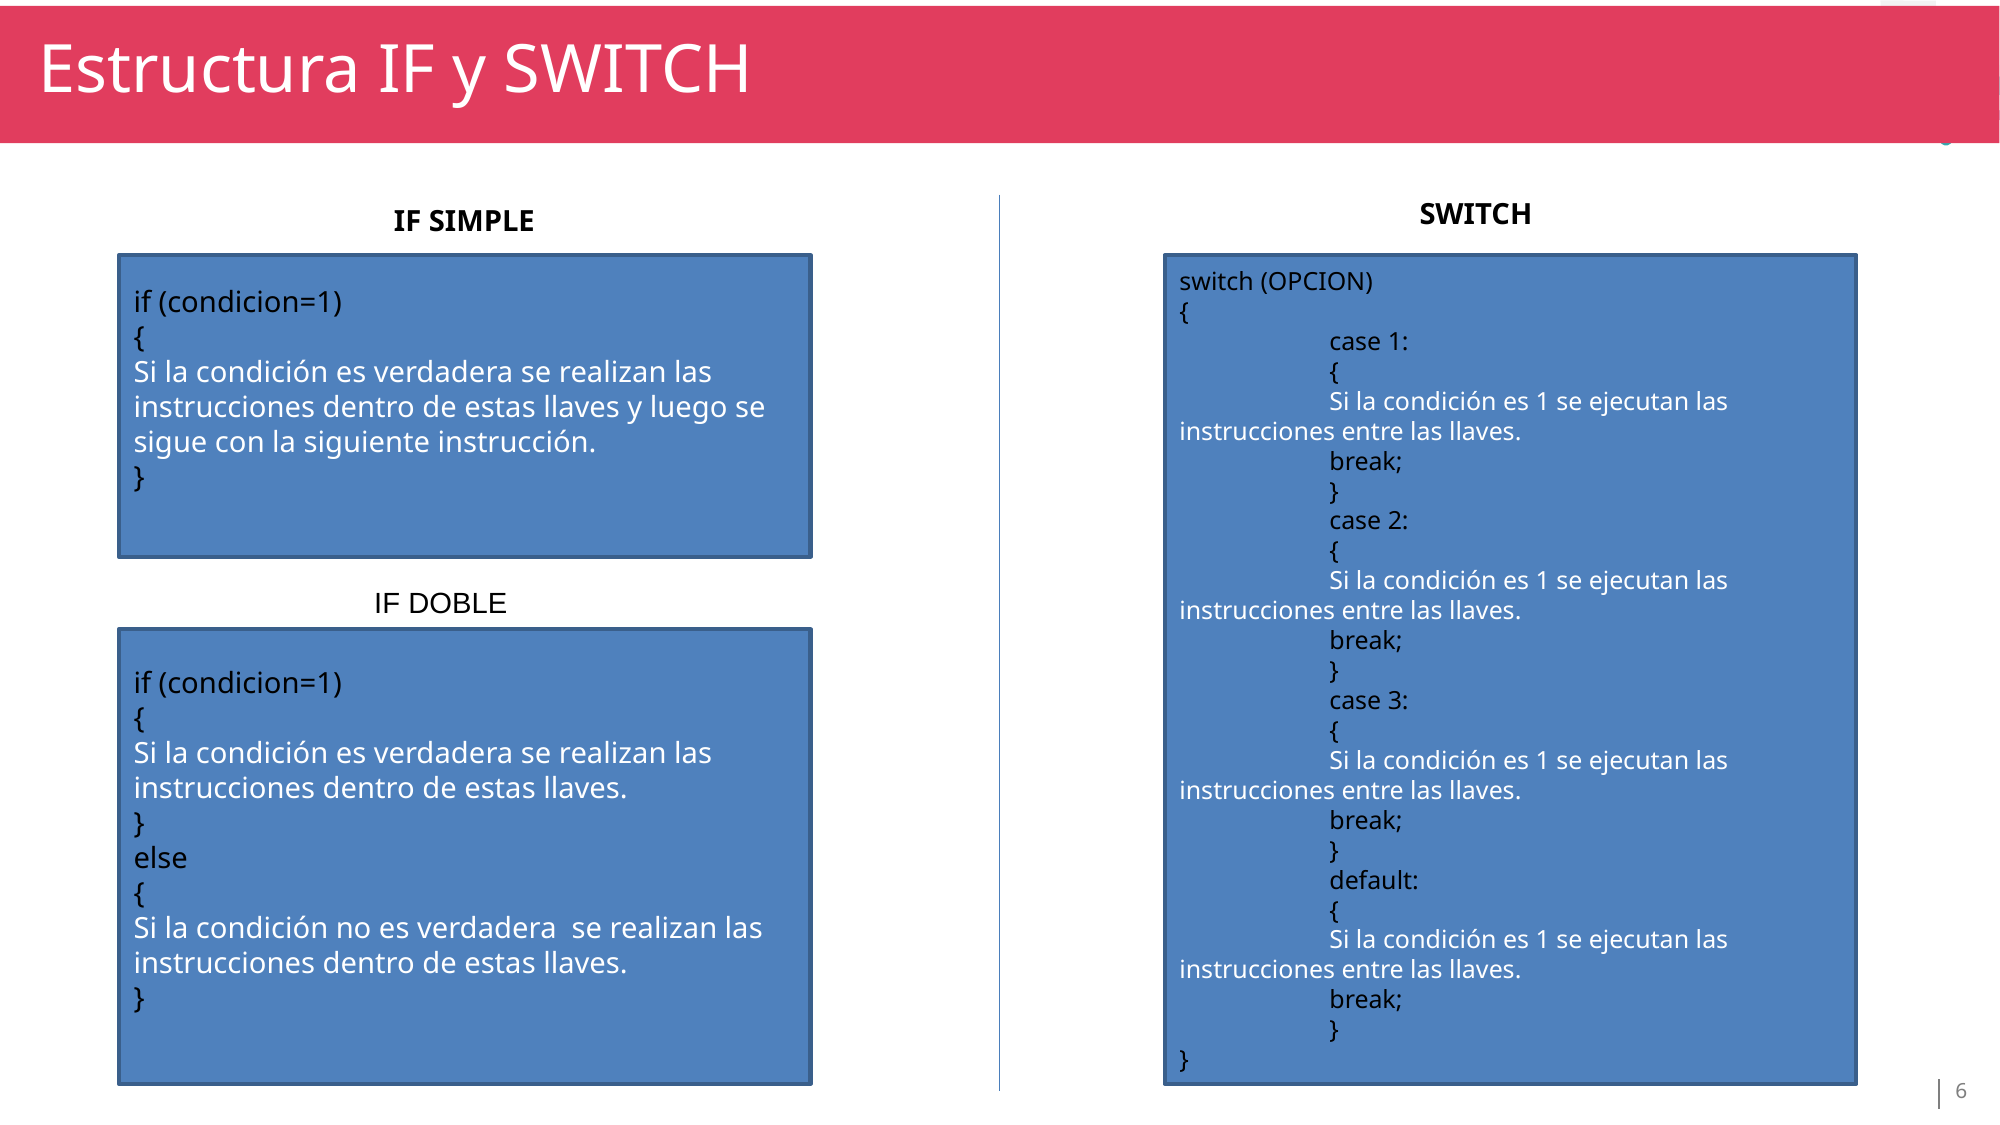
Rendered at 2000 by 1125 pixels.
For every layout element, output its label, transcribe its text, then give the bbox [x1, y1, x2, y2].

text_box [0, 5, 2000, 144]
text_box IF DOBLE [359, 577, 523, 627]
text_box if (condicion=1) { Si la condición es verdadera se realizan las instrucciones dentro de estas llaves y luego se sigue con la siguiente instrucción. } [117, 253, 813, 559]
text_box if (condicion=1) { Si la condición es verdadera se realizan las instrucciones dentro de estas llaves. } else { Si la condición no es verdadera se realizan las instrucciones dentro de estas llaves. } [117, 627, 813, 1086]
text_box IF SIMPLE [379, 194, 551, 245]
text_box switch (OPCION) { case 1: { Si la condición es 1 se ejecutan las instrucciones entre las llaves. break; } case 2: { Si la condición es 1 se ejecutan las instrucciones entre las llaves. break; } case 3: { Si la condición es 1 se ejecutan las instrucciones entre las llaves. break; } default: { Si la condición es 1 se ejecutan las instrucciones entre las llaves. break; } } [1163, 253, 1858, 1086]
text_box SWITCH [1404, 188, 1548, 239]
text_box Estructura IF y SWITCH [18, 5, 1897, 102]
text_box TÍTULO [42, 144, 257, 151]
